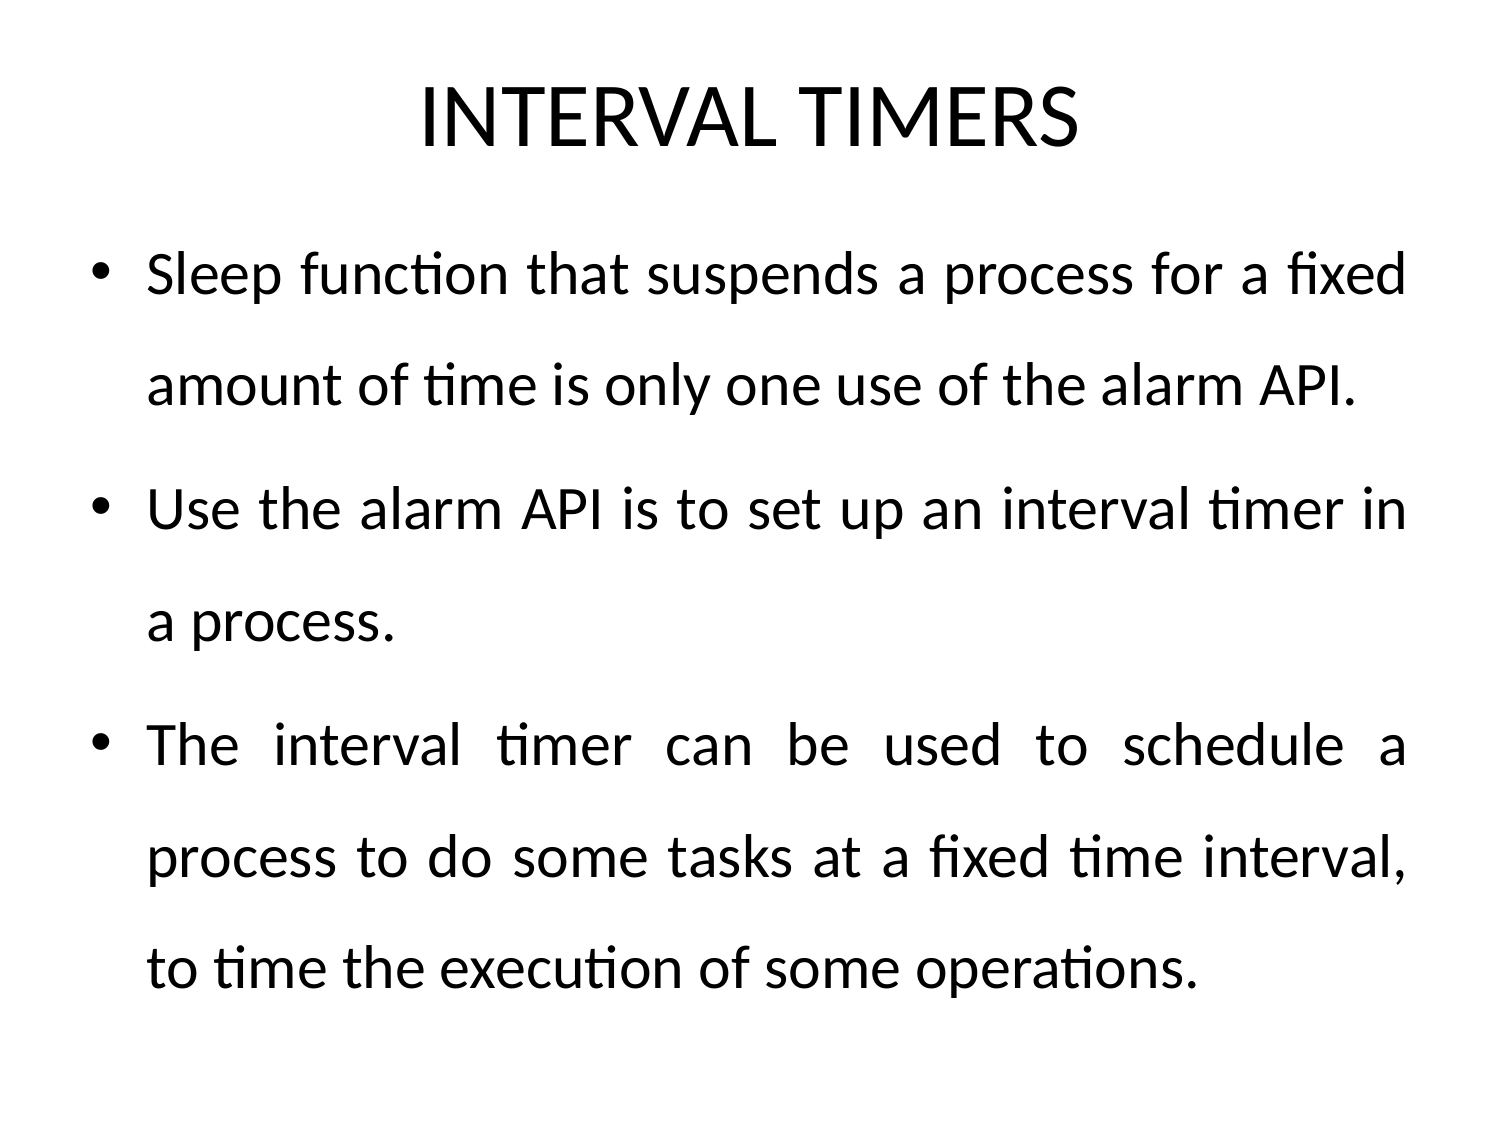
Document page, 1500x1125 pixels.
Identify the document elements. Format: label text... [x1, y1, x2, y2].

title INTERVAL TIMERS [75, 45, 1425, 175]
list Sleep function that suspends a process for a fixed amount of time is only one use of the alarm API. Use the alarm API is to set up an interval timer in a process. The interval timer can be used to schedule a process to do some tasks at a fixed time interval, to time the execution of some operations. [75, 187, 1425, 1100]
